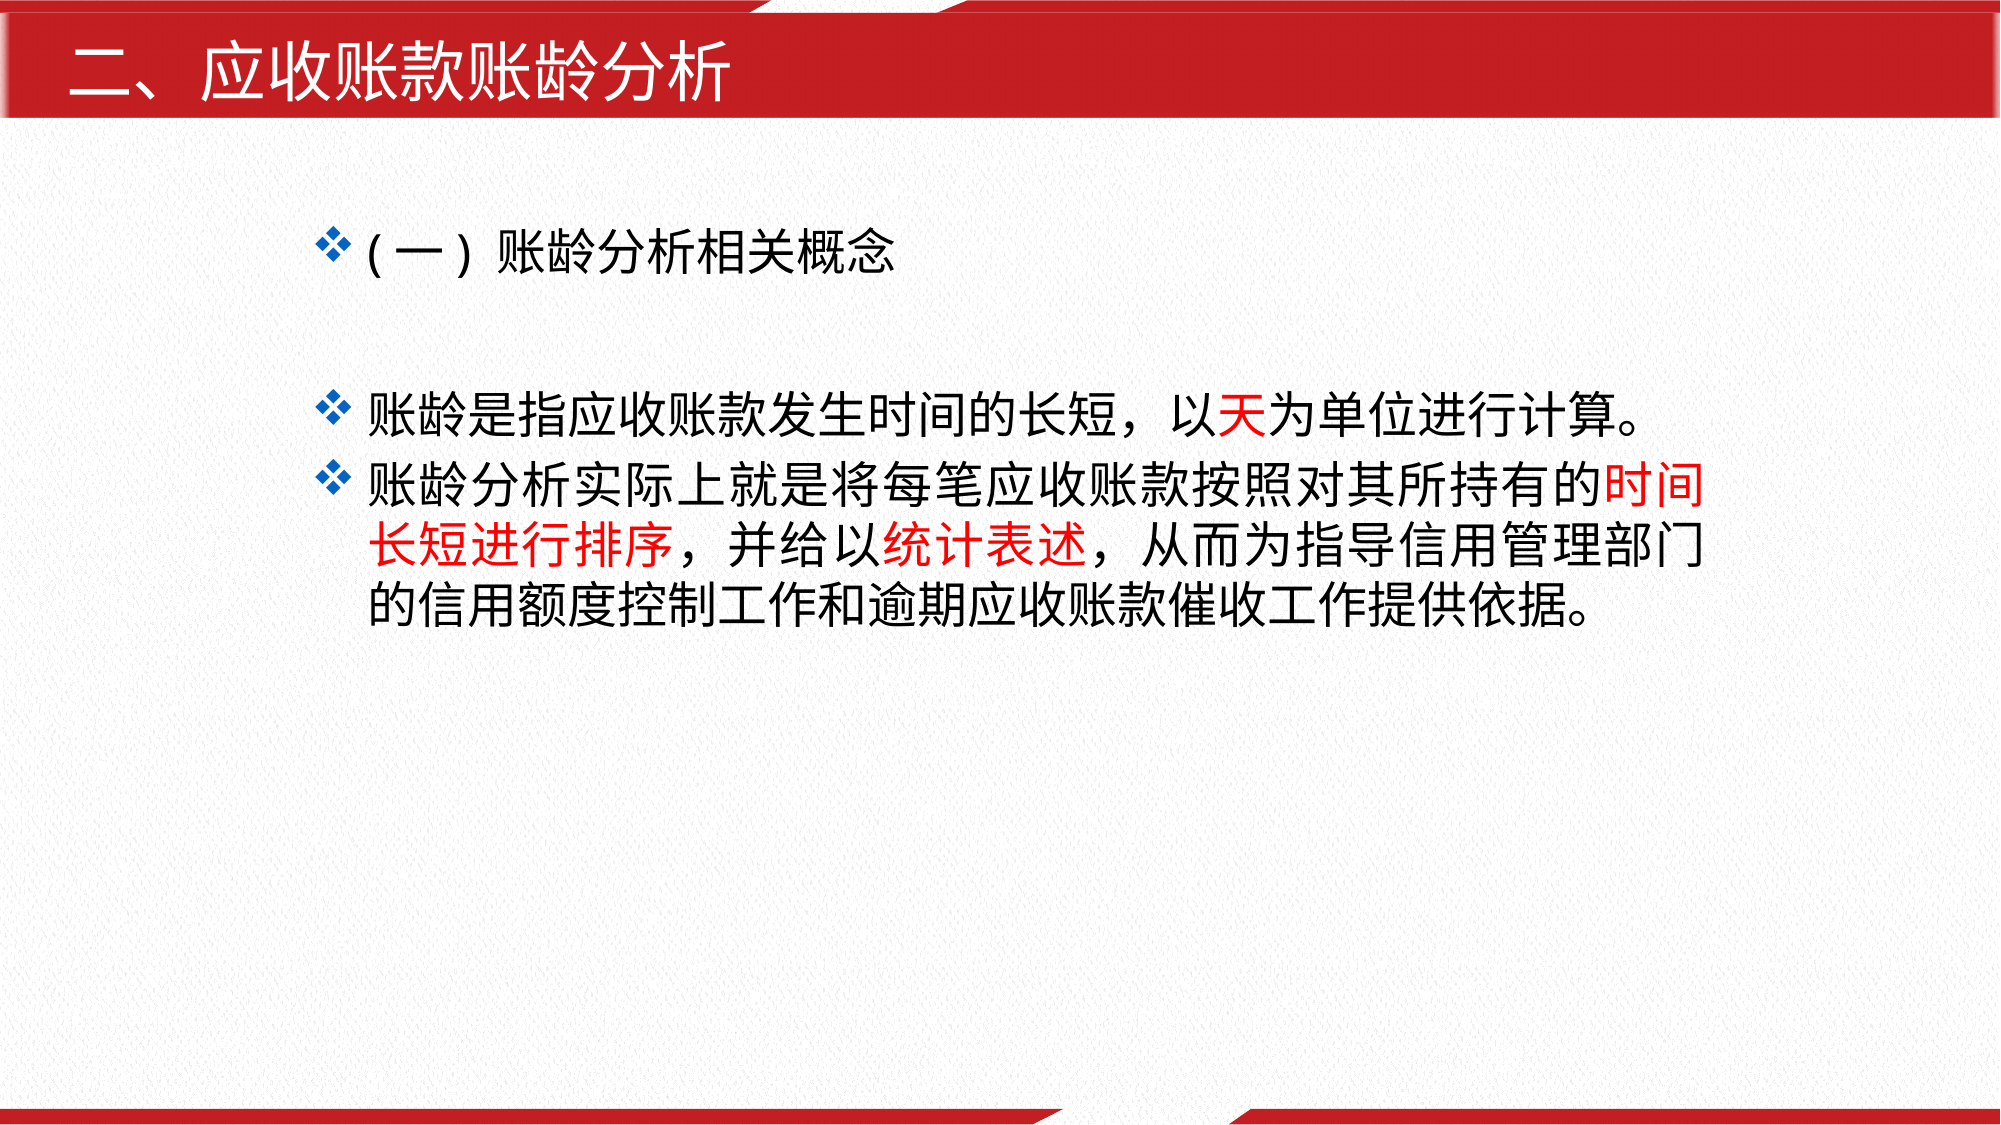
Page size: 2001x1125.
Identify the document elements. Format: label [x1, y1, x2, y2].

text_box [0, 0, 2000, 12]
picture [0, 12, 2000, 118]
text_box [0, 118, 2000, 1125]
